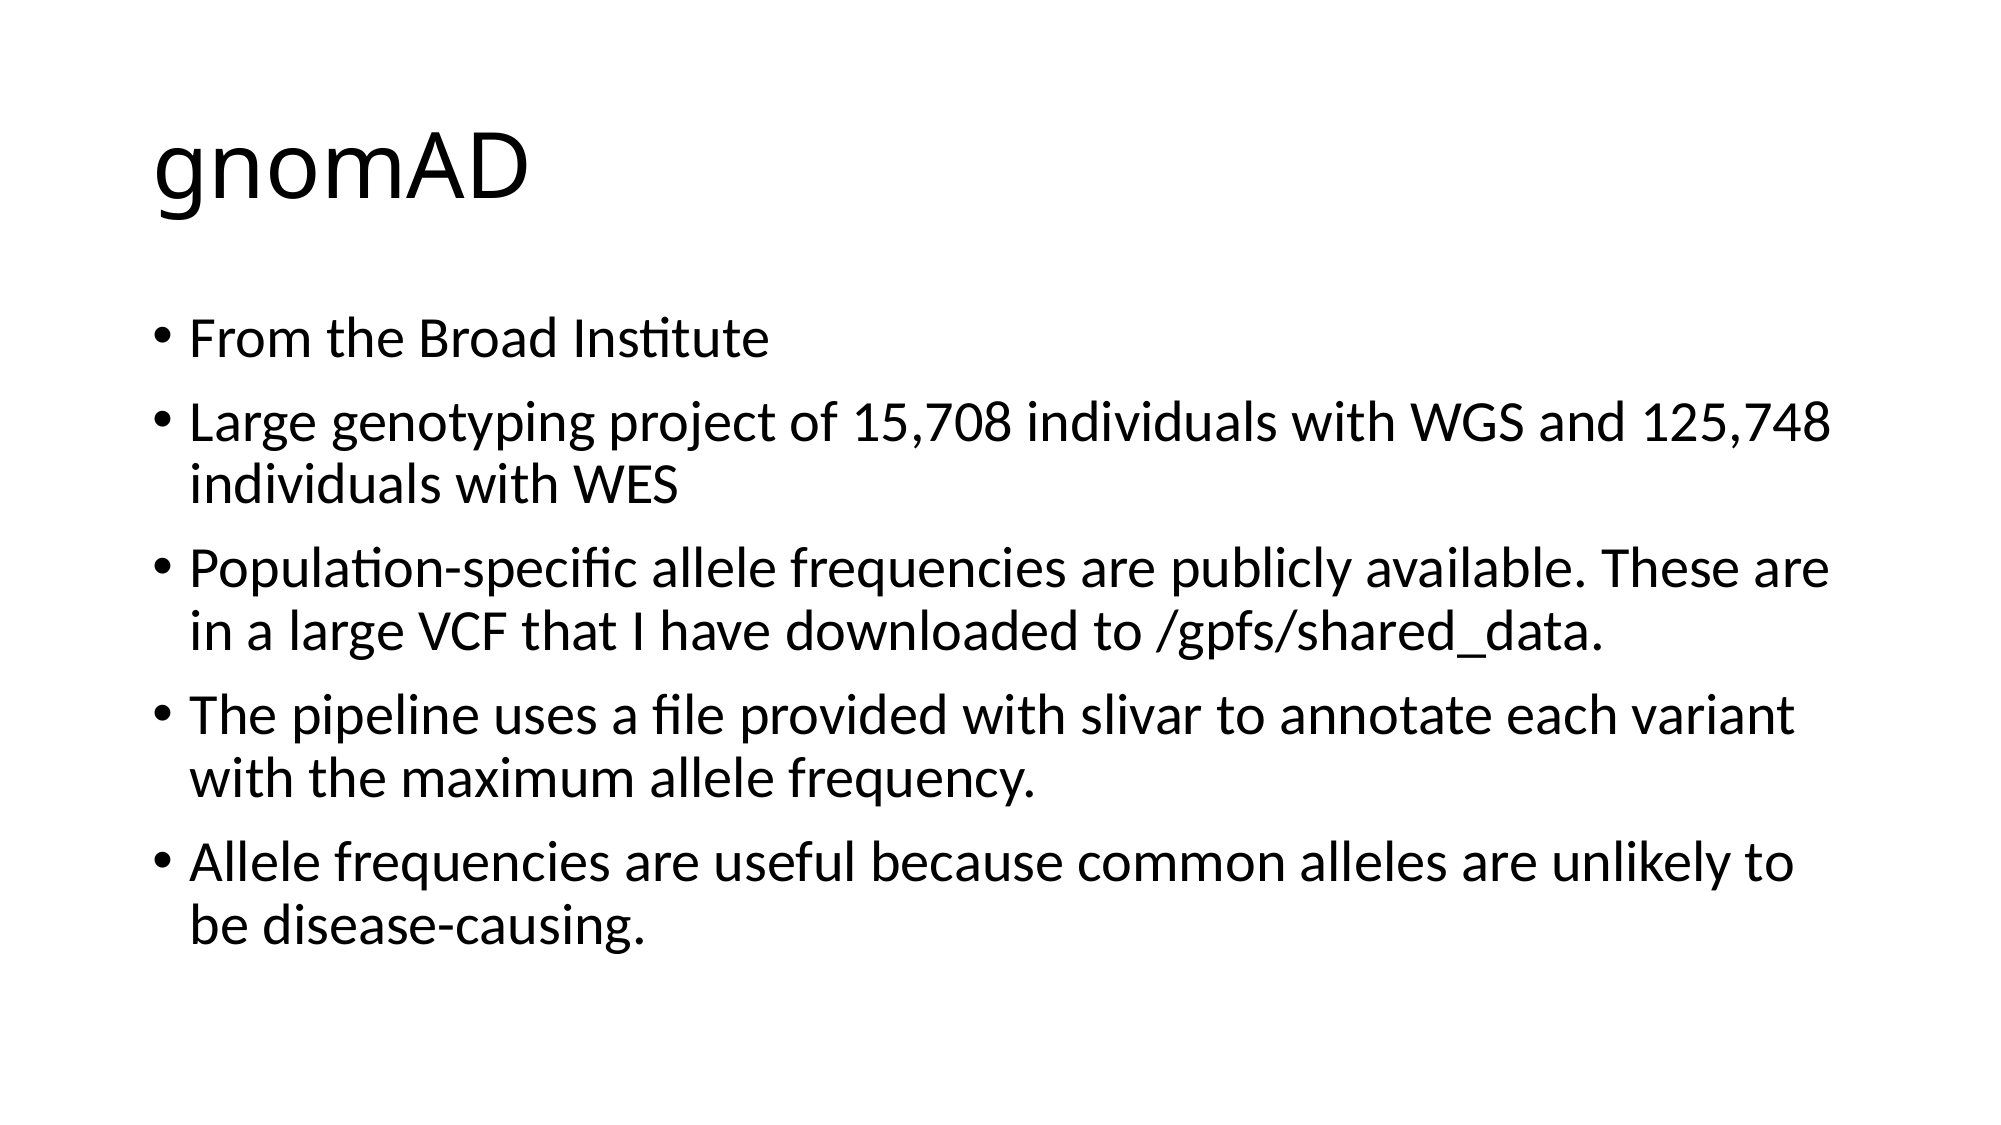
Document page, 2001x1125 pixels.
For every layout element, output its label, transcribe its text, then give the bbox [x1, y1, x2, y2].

list From the Broad Institute Large genotyping project of 15,708 individuals with WGS and 125,748 individuals with WES Population-specific allele frequencies are publicly available. These are in a large VCF that I have downloaded to /gpfs/shared_data. The pipeline uses a file provided with slivar to annotate each variant with the maximum allele frequency. Allele frequencies are useful because common alleles are unlikely to be disease-causing. [137, 299, 1863, 1014]
title gnomAD [137, 59, 1863, 278]
